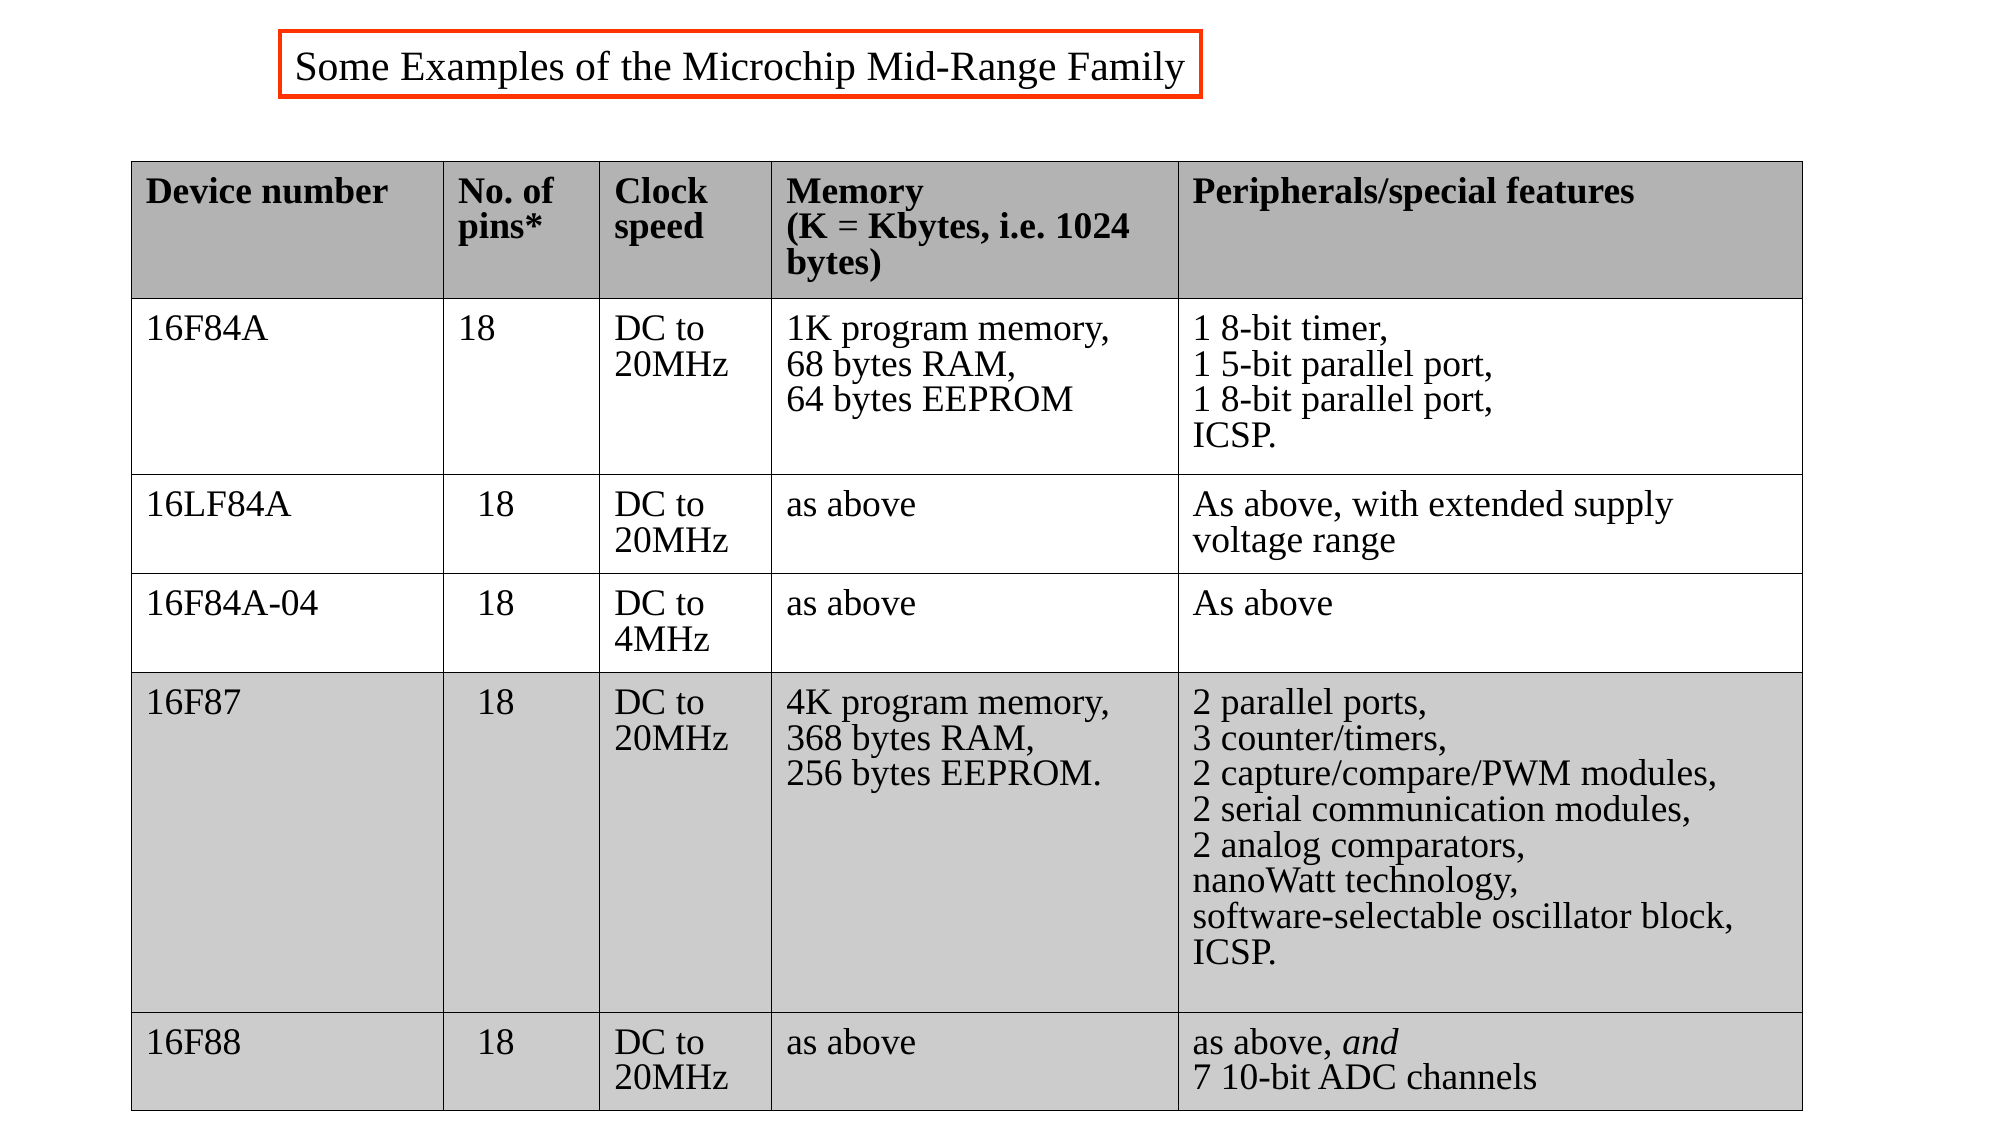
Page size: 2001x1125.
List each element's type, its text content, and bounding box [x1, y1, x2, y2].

table_cell 16F87 [132, 673, 443, 1012]
table_cell 18 [444, 1013, 599, 1110]
table_cell 16F84A-04 [132, 574, 443, 672]
table_cell 18 [444, 574, 599, 672]
table_cell As above, with extended supply voltage range [1179, 475, 1802, 573]
table_cell DC to 20MHz [600, 299, 771, 474]
table_cell 1K program memory, 68 bytes RAM, 64 bytes EEPROM [772, 299, 1178, 474]
table_header Device number [132, 162, 443, 298]
table_cell as above, and 7 10-bit ADC channels [1179, 1013, 1802, 1110]
table_cell 18 [444, 475, 599, 573]
table_cell DC to 20MHz [600, 673, 771, 1012]
table_cell DC to 4MHz [600, 574, 771, 672]
table_header No. of pins* [444, 162, 599, 298]
table_cell As above [1179, 574, 1802, 672]
table_cell 4K program memory, 368 bytes RAM, 256 bytes EEPROM. [772, 673, 1178, 1012]
table_cell 18 [444, 299, 599, 474]
table_cell as above [772, 1013, 1178, 1110]
table_cell DC to 20MHz [600, 1013, 771, 1110]
table_cell 2 parallel ports, 3 counter/timers, 2 capture/compare/PWM modules, 2 serial communication modules, 2 analog comparators, nanoWatt technology, software-selectable oscillator block, ICSP. [1179, 673, 1802, 1012]
table_cell as above [772, 574, 1178, 672]
table_header Memory (K = Kbytes, i.e. 1024 bytes) [772, 162, 1178, 298]
table_cell 16F84A [132, 299, 443, 474]
table_cell 1 8-bit timer, 1 5-bit parallel port, 1 8-bit parallel port, ICSP. [1179, 299, 1802, 474]
text_box Some Examples of the Microchip Mid-Range Family [279, 31, 1201, 97]
table_cell 18 [444, 673, 599, 1012]
table_cell DC to 20MHz [600, 475, 771, 573]
table_cell 16LF84A [132, 475, 443, 573]
table_cell 16F88 [132, 1013, 443, 1110]
table_header Peripherals/special features [1179, 162, 1802, 298]
table_cell as above [772, 475, 1178, 573]
table_header Clock speed [600, 162, 771, 298]
